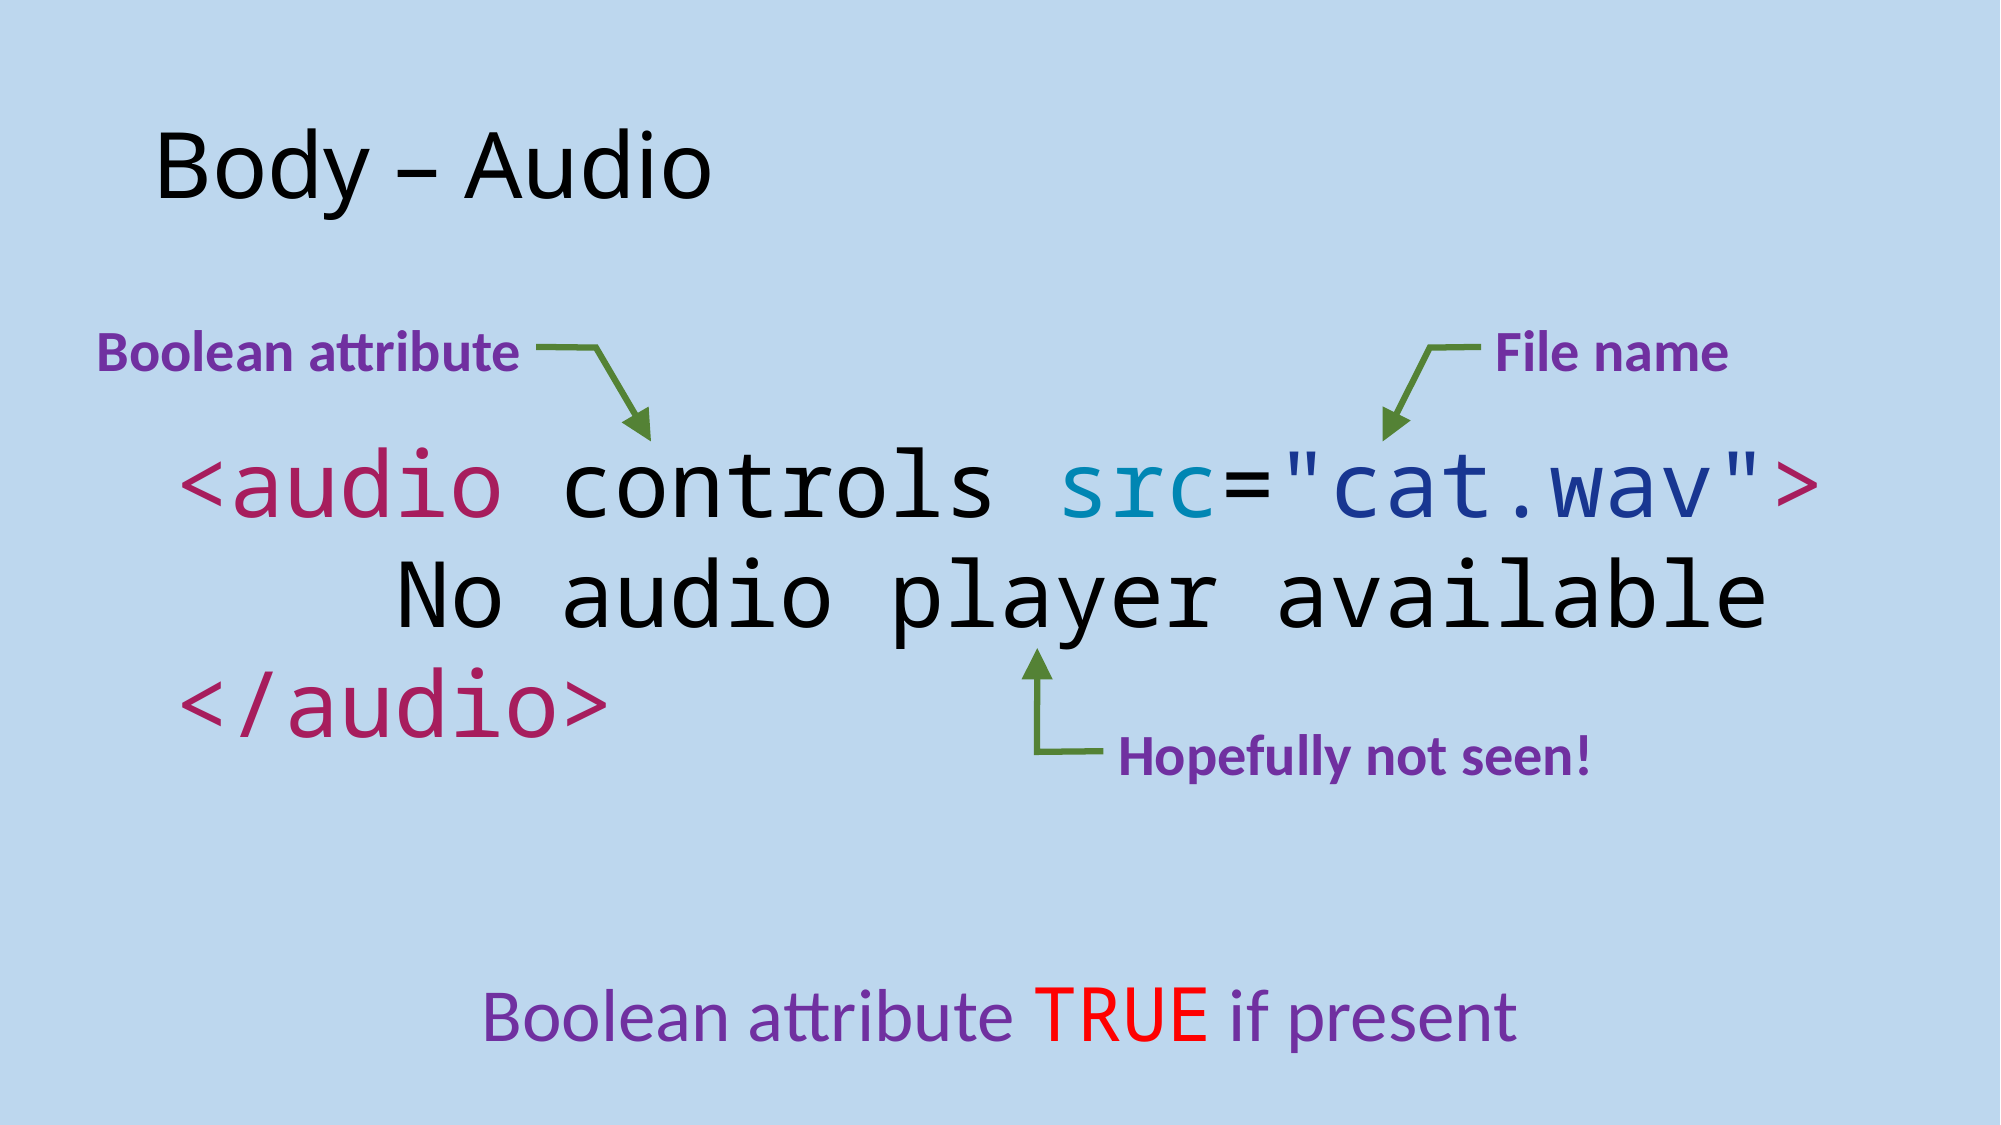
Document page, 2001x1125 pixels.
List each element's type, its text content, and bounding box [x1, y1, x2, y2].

text_box Boolean attribute [74, 277, 651, 442]
title Body – Audio [137, 59, 1863, 278]
text_box <audio controls src="cat.wav"> No audio player available </audio> [160, 418, 1840, 764]
text_box Boolean attribute TRUE if present [466, 958, 1534, 1064]
text_box Hopefully not seen! [1026, 648, 1616, 823]
text_box File name [1382, 277, 1877, 442]
